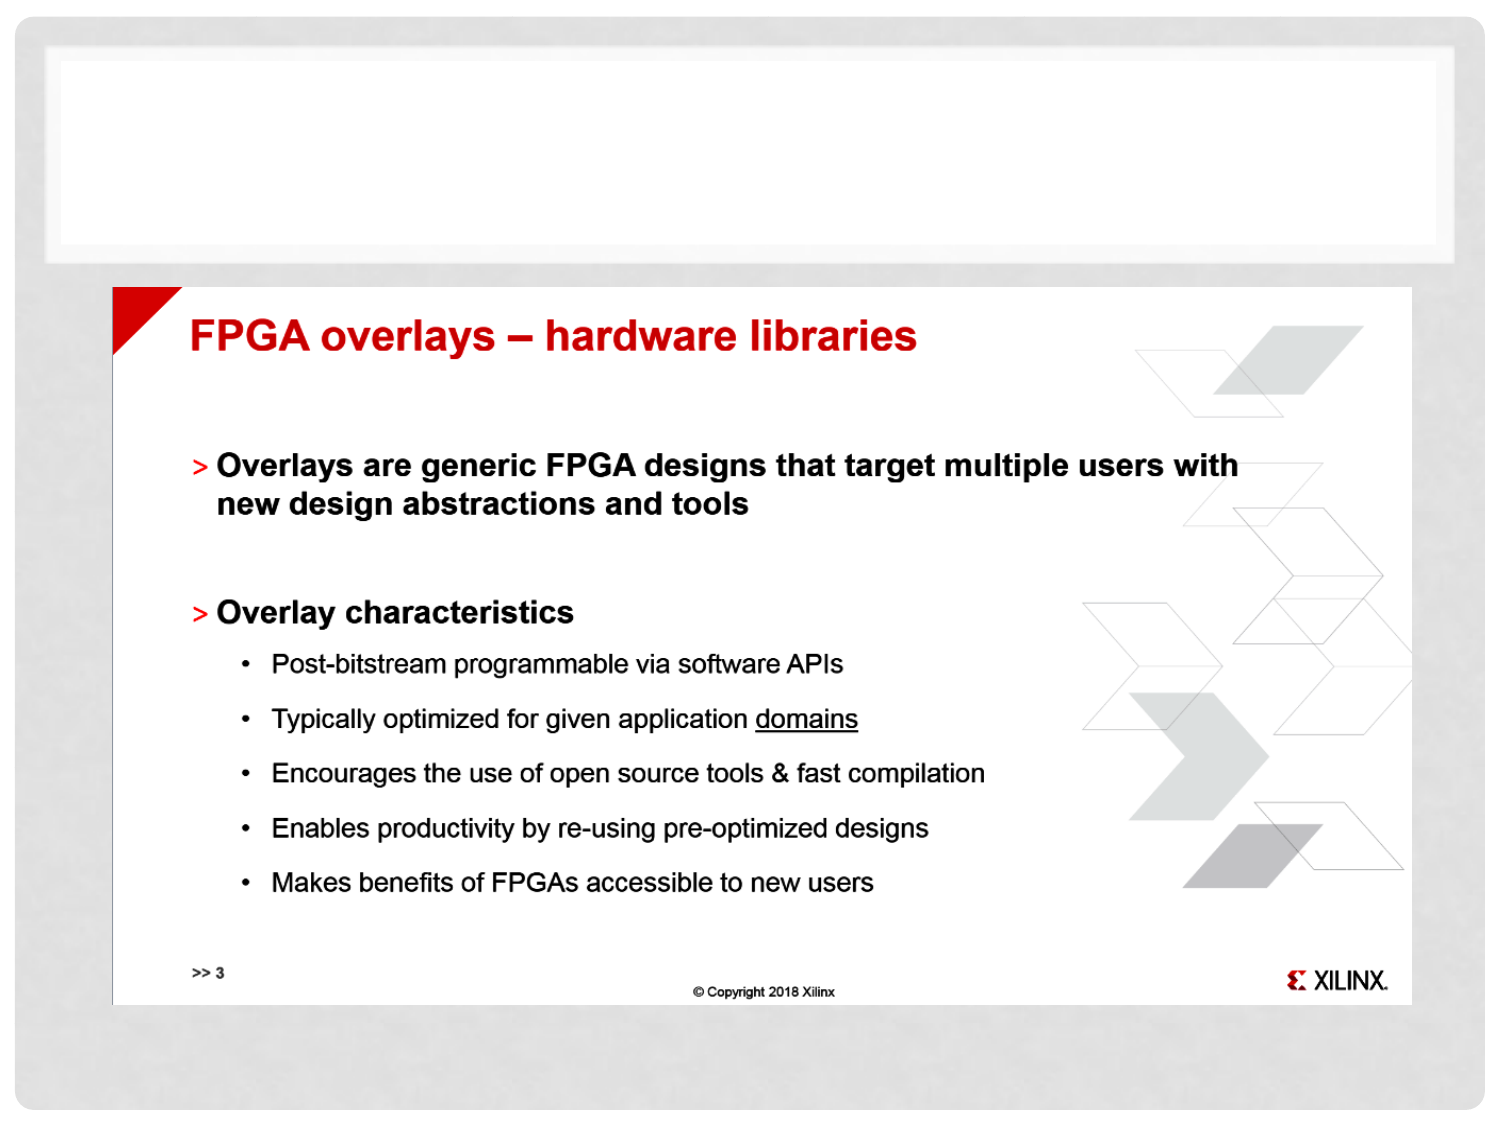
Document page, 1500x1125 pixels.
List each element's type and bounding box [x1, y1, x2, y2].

list [112, 287, 1412, 1006]
